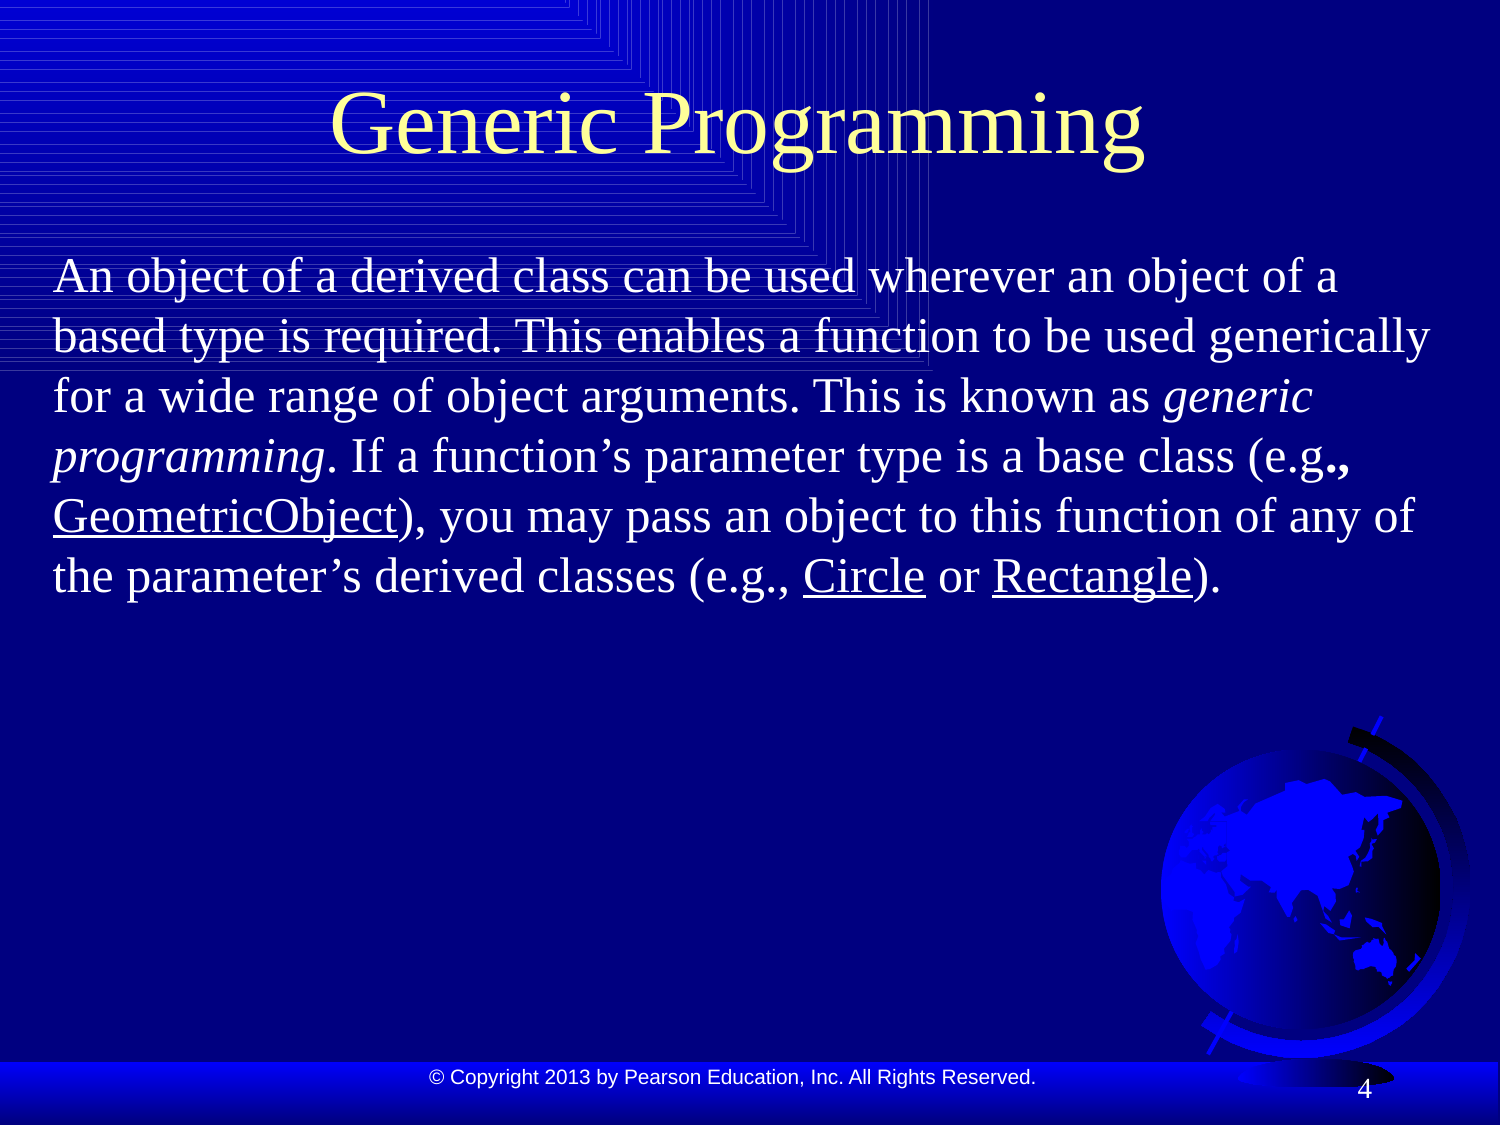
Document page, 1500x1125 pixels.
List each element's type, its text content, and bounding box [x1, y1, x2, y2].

text_box An object of a derived class can be used wherever an object of a based type is required. This enables a function to be used generically for a wide range of object arguments. This is known as generic programming. If a function’s parameter type is a base class (e.g., GeometricObject), you may pass an object to this function of any of the parameter’s derived classes (e.g., Circle or Rectangle). [37, 234, 1475, 610]
slide_number 4 [1074, 1049, 1388, 1125]
title Generic Programming [112, 0, 1388, 234]
